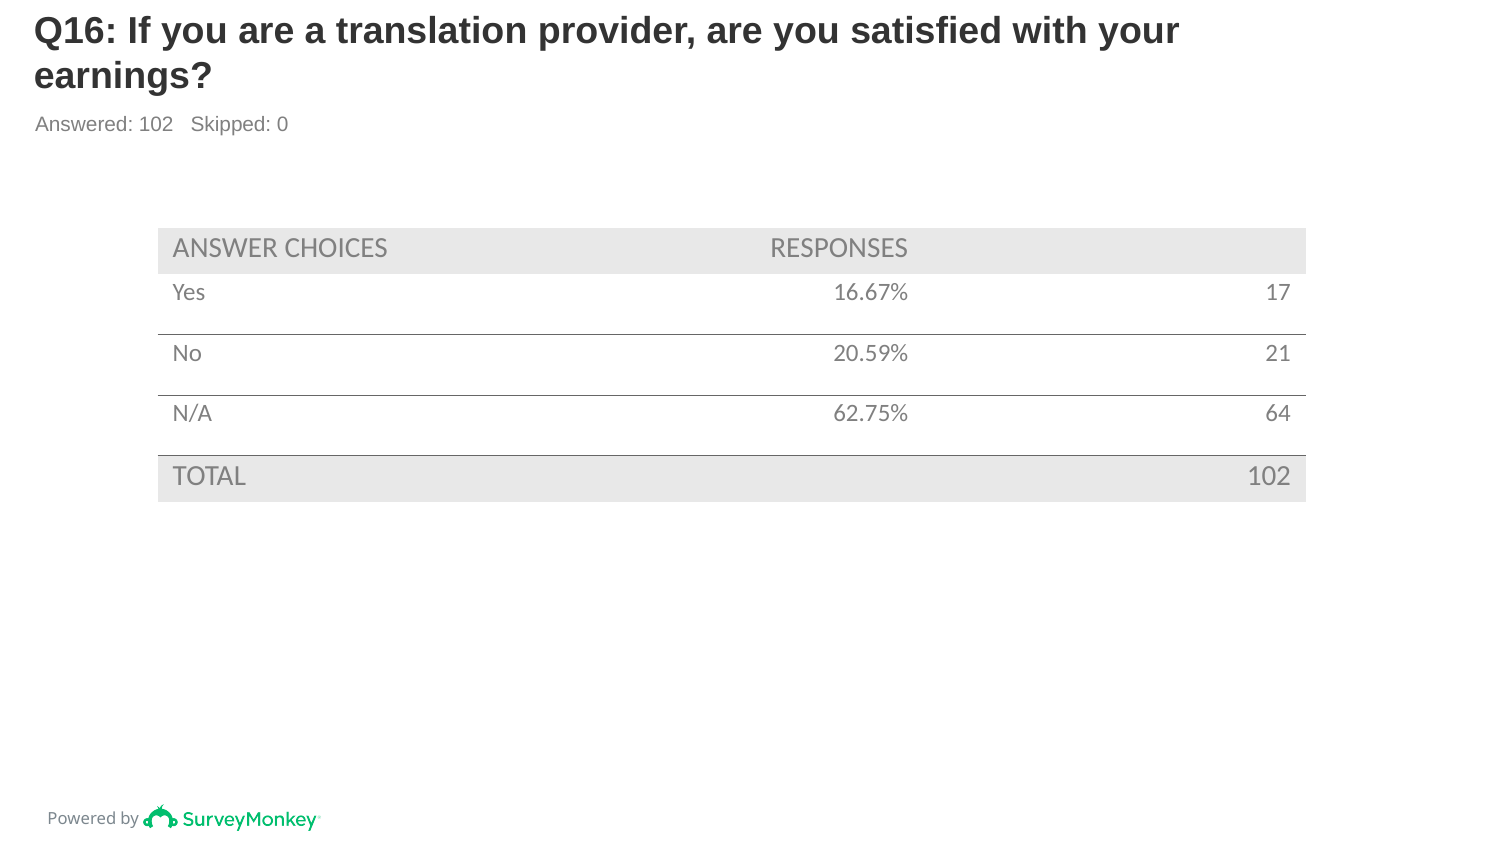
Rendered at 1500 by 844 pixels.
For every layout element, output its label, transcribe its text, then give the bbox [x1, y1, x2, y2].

table_cell 17 [923, 274, 1306, 334]
table_cell TOTAL [158, 456, 540, 502]
table_cell 20.59% [540, 335, 923, 395]
table_cell N/A [158, 396, 540, 455]
list Answered: 102 Skipped: 0 [20, 102, 1371, 143]
table_cell 64 [923, 396, 1306, 455]
title Q16: If you are a translation provider, are you satisfied with your earnings? [18, 13, 1369, 104]
table_cell Yes [158, 274, 540, 334]
table_header ANSWER CHOICES [158, 228, 540, 274]
table_header RESPONSES [540, 228, 923, 274]
picture [132, 793, 332, 842]
table_cell 16.67% [540, 274, 923, 334]
table_cell 62.75% [540, 396, 923, 455]
table_cell 21 [923, 335, 1306, 395]
table_header [923, 228, 1306, 274]
table_cell [540, 456, 923, 502]
table_cell No [158, 335, 540, 395]
table_cell 102 [923, 456, 1306, 502]
